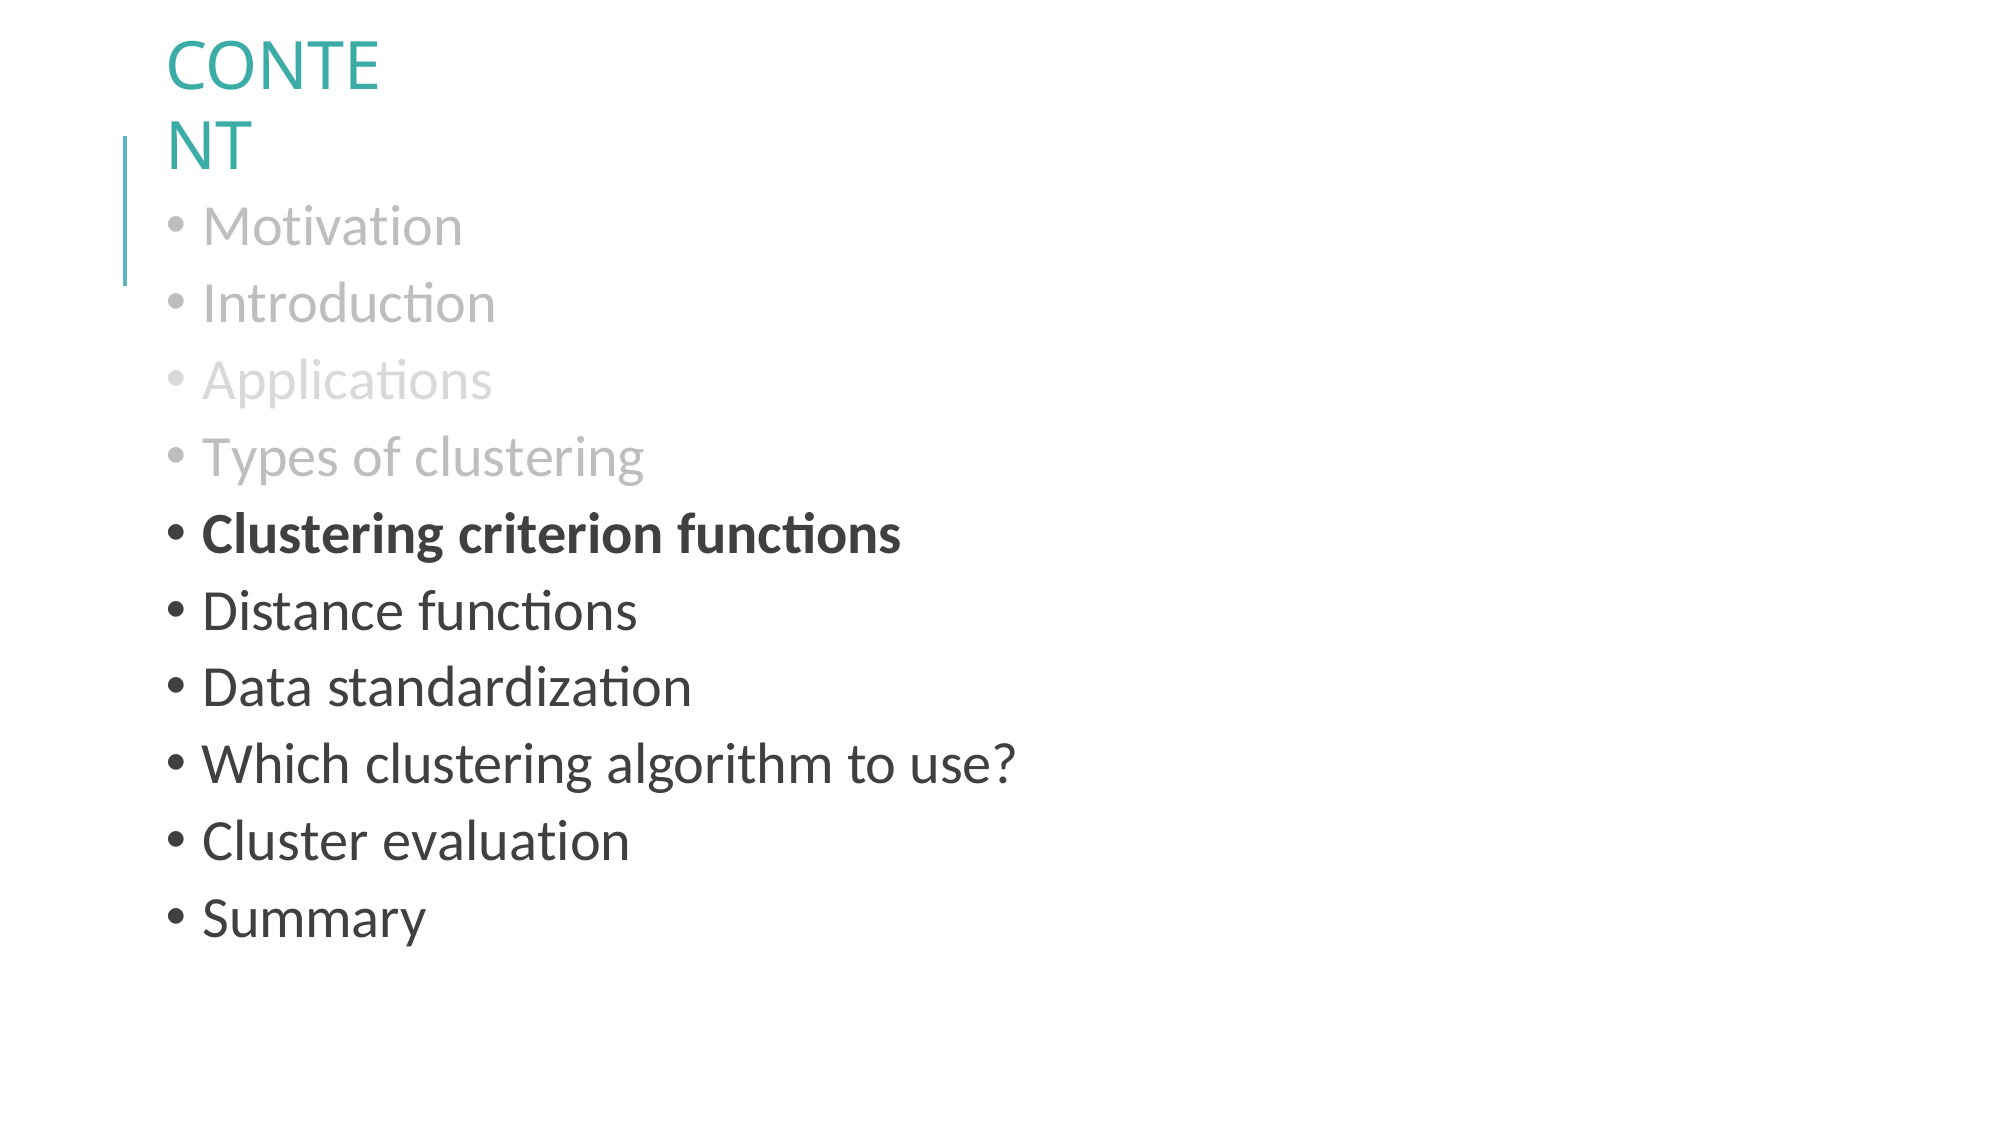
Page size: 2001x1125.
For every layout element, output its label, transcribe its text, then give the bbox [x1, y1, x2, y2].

text_box 🞄 Motivation 🞄 Introduction 🞄 Applications 🞄 Types of clustering 🞄 Clustering criterion functions 🞄 Distance functions 🞄 Data standardization 🞄 Which clustering algorithm to use? 🞄 Cluster evaluation 🞄 Summary [162, 178, 1028, 950]
title Content [162, 6, 403, 178]
